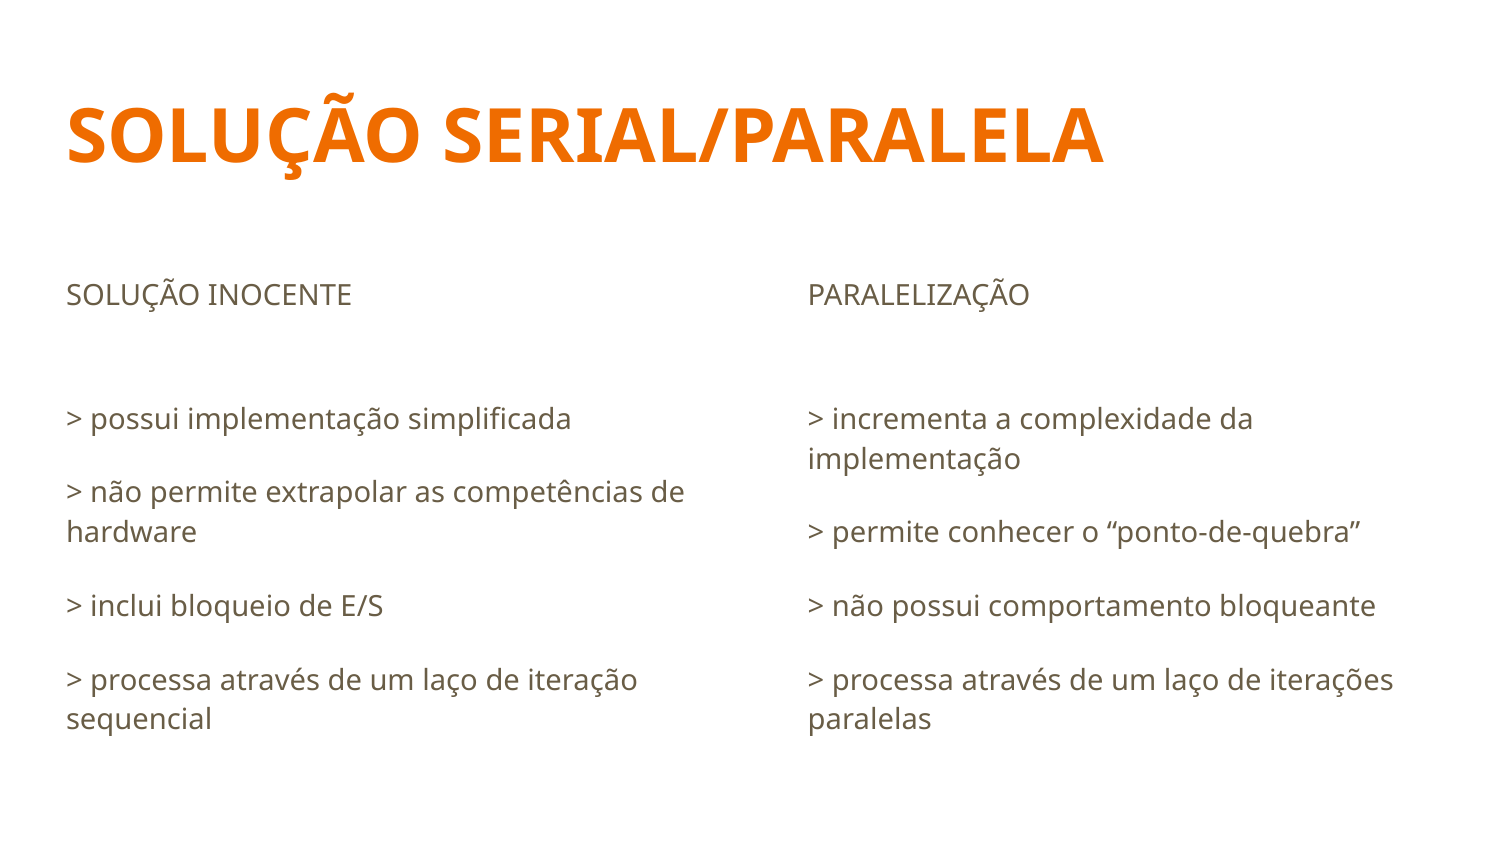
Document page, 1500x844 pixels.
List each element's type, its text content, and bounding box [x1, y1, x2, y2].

list SOLUÇÃO INOCENTE > possui implementação simplificada > não permite extrapolar as competências de hardware > inclui bloqueio de E/S > processa através de um laço de iteração sequencial [51, 207, 708, 750]
list PARALELIZAÇÃO > incrementa a complexidade da implementação > permite conhecer o “ponto-de-quebra” > não possui comportamento bloqueante > processa através de um laço de iterações paralelas [792, 207, 1449, 750]
title SOLUÇÃO SERIAL/PARALELA [51, 72, 1449, 189]
